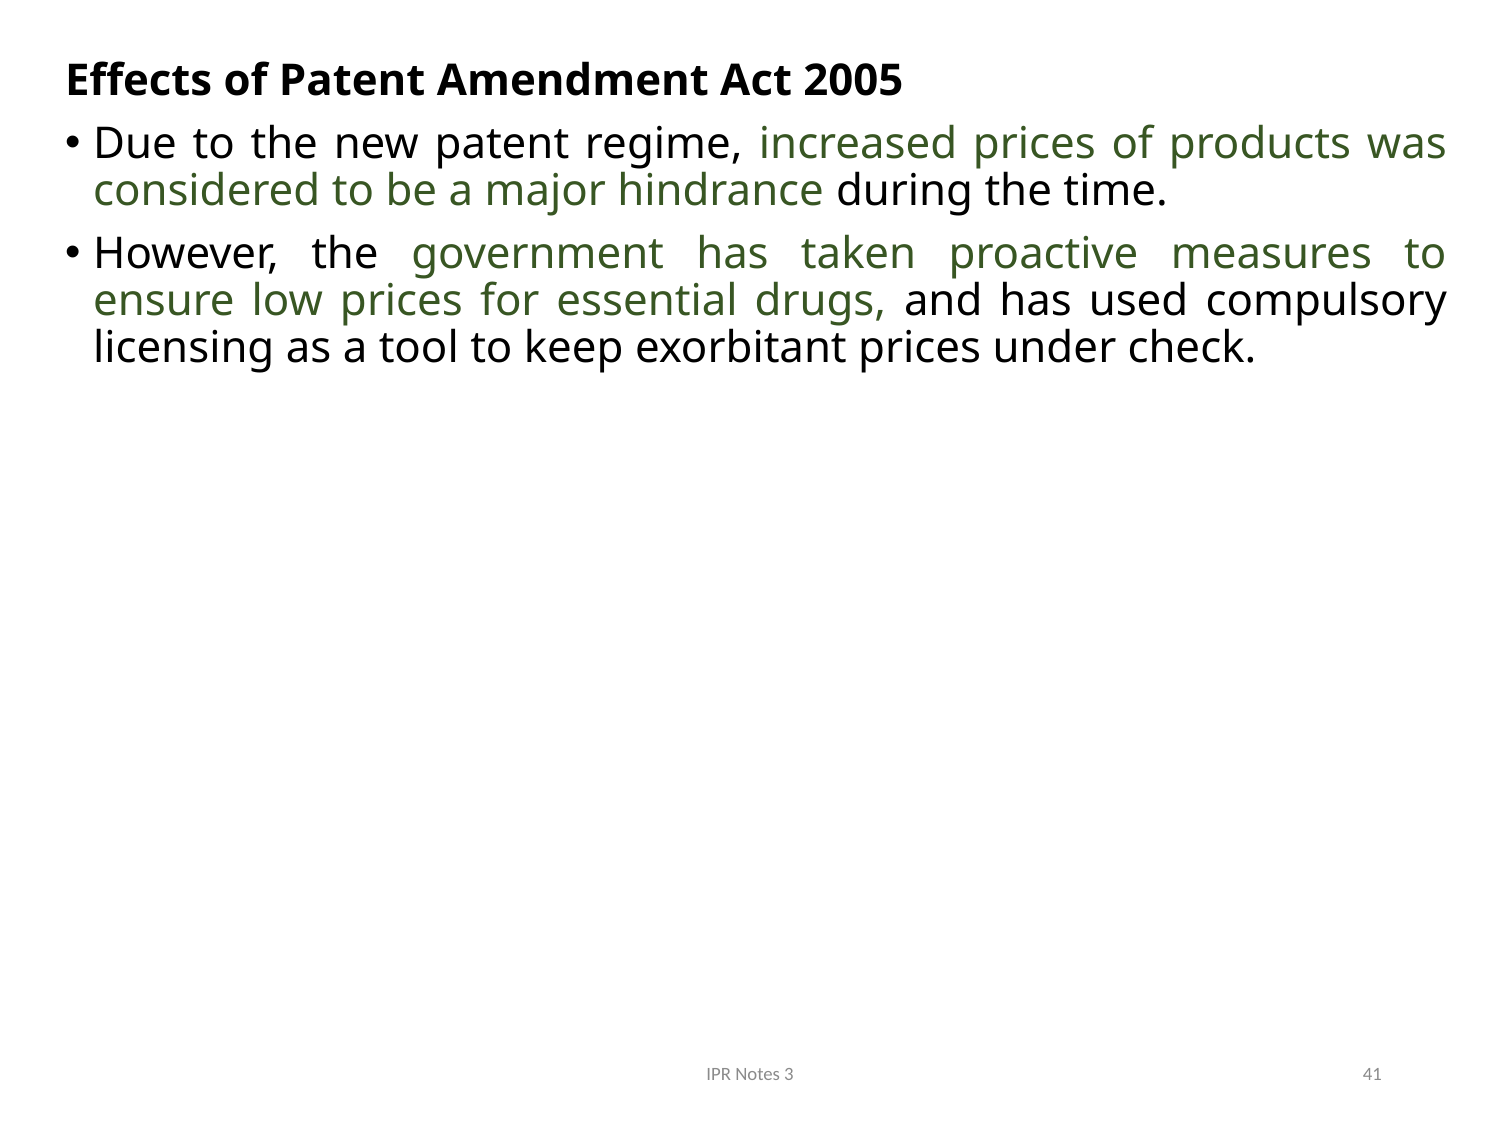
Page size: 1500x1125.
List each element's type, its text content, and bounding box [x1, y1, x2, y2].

footer IPR Notes 3 [496, 1042, 1004, 1103]
list Effects of Patent Amendment Act 2005 Due to the new patent regime, increased prices of products was considered to be a major hindrance during the time. However, the government has taken proactive measures to ensure low prices for essential drugs, and has used compulsory licensing as a tool to keep exorbitant prices under check. [50, 50, 1463, 1038]
slide_number 41 [1059, 1042, 1397, 1103]
